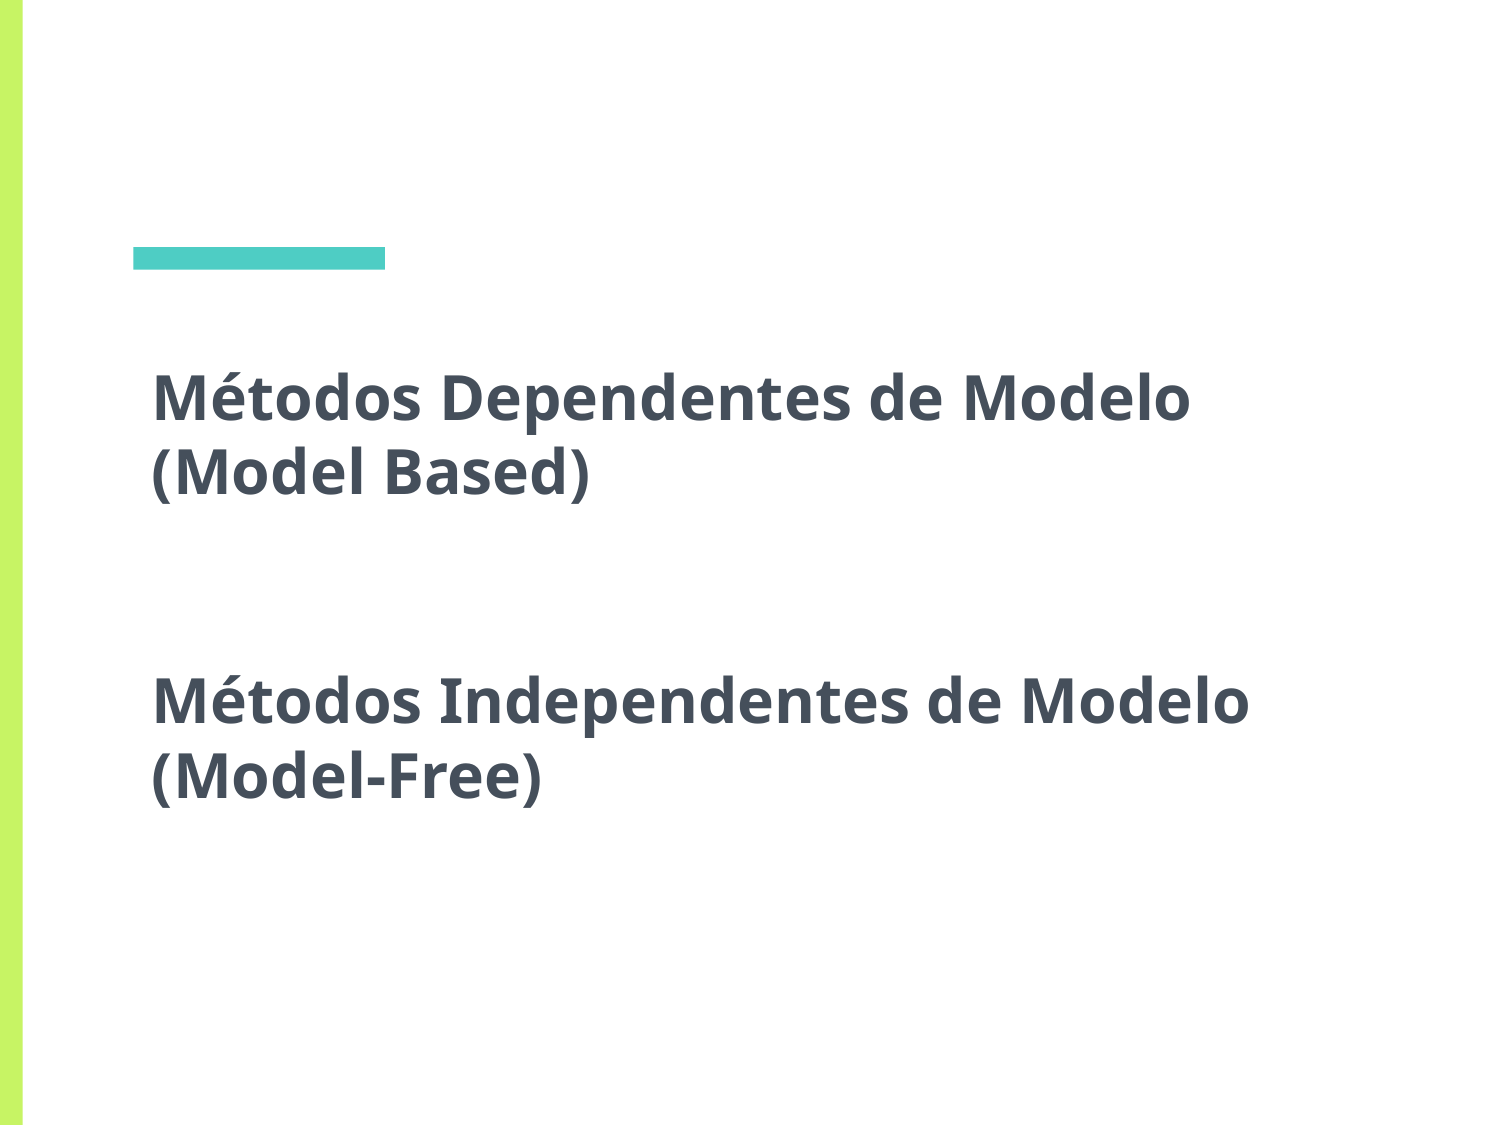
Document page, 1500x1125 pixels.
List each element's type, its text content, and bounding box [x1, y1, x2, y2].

title Métodos Independentes de Modelo (Model-Free) [136, 614, 1410, 827]
title Métodos Dependentes de Modelo (Model Based) [136, 310, 1410, 523]
